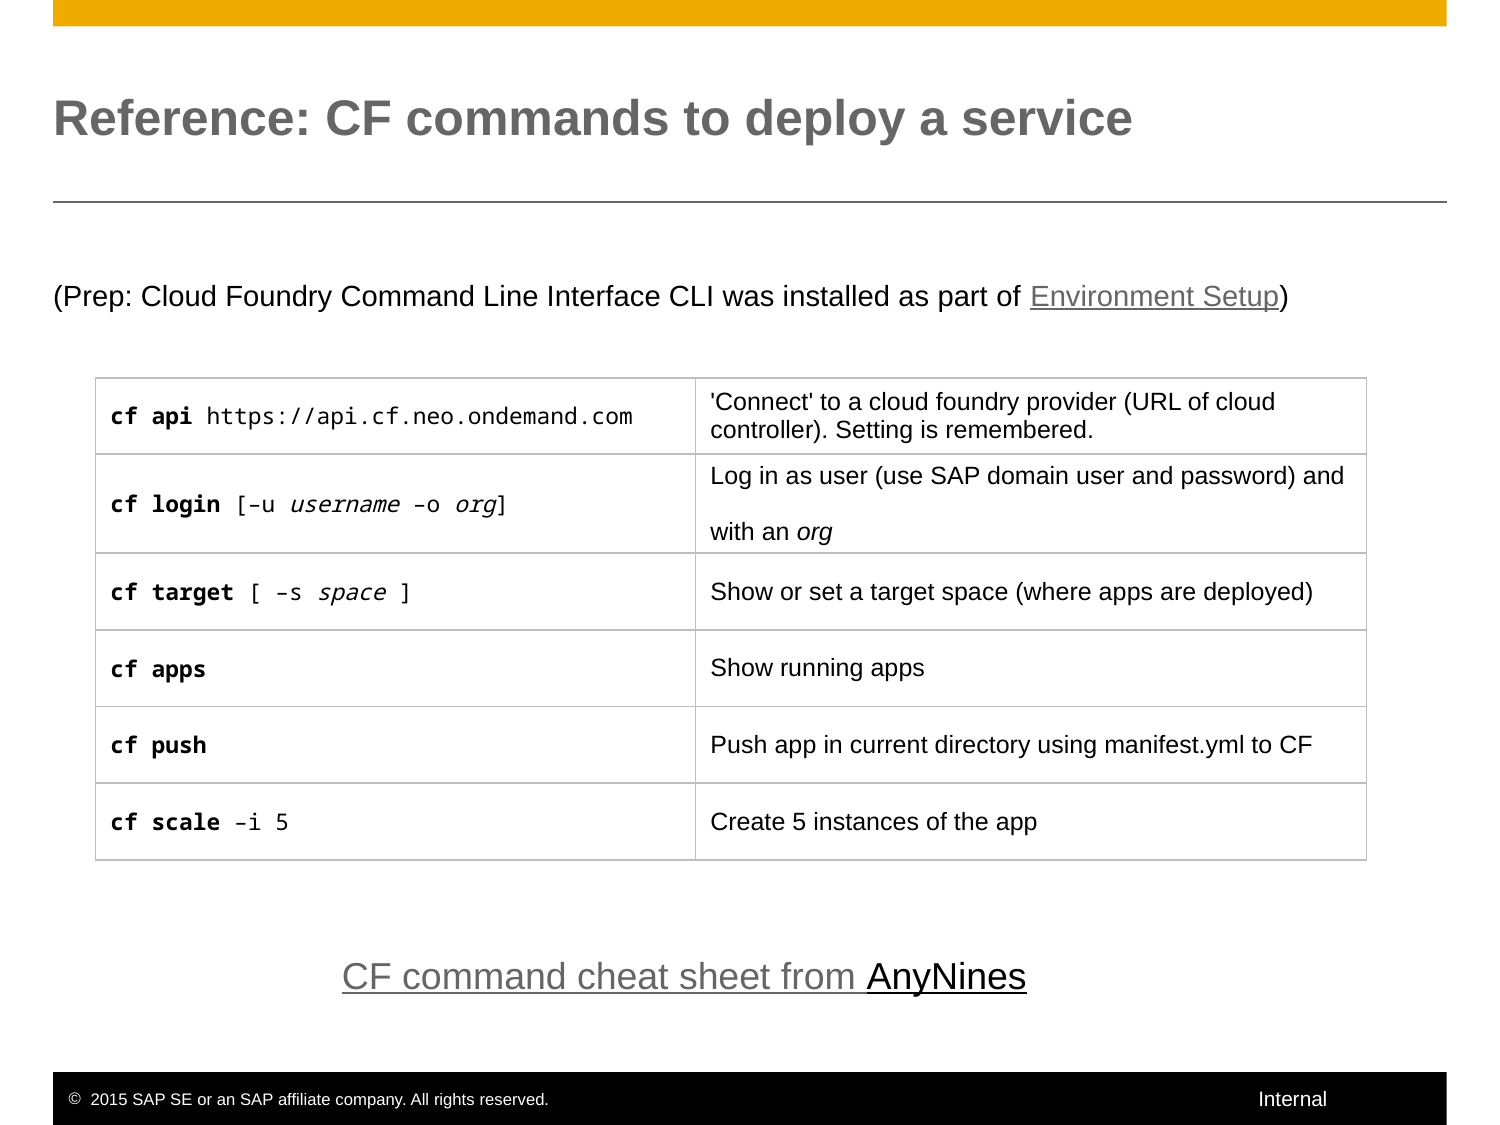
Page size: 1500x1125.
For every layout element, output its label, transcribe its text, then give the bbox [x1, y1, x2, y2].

table_cell cf apps [96, 631, 695, 706]
table_cell Log in as user (use SAP domain user and password) and with an org [696, 455, 1366, 552]
table_cell Show or set a target space (where apps are deployed) [696, 554, 1366, 629]
table_cell cf scale –i 5 [96, 784, 695, 859]
text_box CF command cheat sheet from AnyNines [341, 952, 1038, 998]
table_cell Create 5 instances of the app [696, 784, 1366, 859]
table_cell cf push [96, 707, 695, 782]
table_cell Show running apps [696, 631, 1366, 706]
table_cell Push app in current directory using manifest.yml to CF [696, 707, 1366, 782]
table_header cf api https://api.cf.neo.ondemand.com [96, 379, 695, 453]
table_cell cf login [–u username –o org] [96, 455, 695, 552]
table_header 'Connect' to a cloud foundry provider (URL of cloud controller). Setting is remembered. [696, 379, 1366, 453]
list (Prep: Cloud Foundry Command Line Interface CLI was installed as part of Environment Setup) [53, 277, 1447, 998]
title Reference: CF commands to deploy a service [53, 53, 1447, 178]
table_cell cf target [ –s space ] [96, 554, 695, 629]
